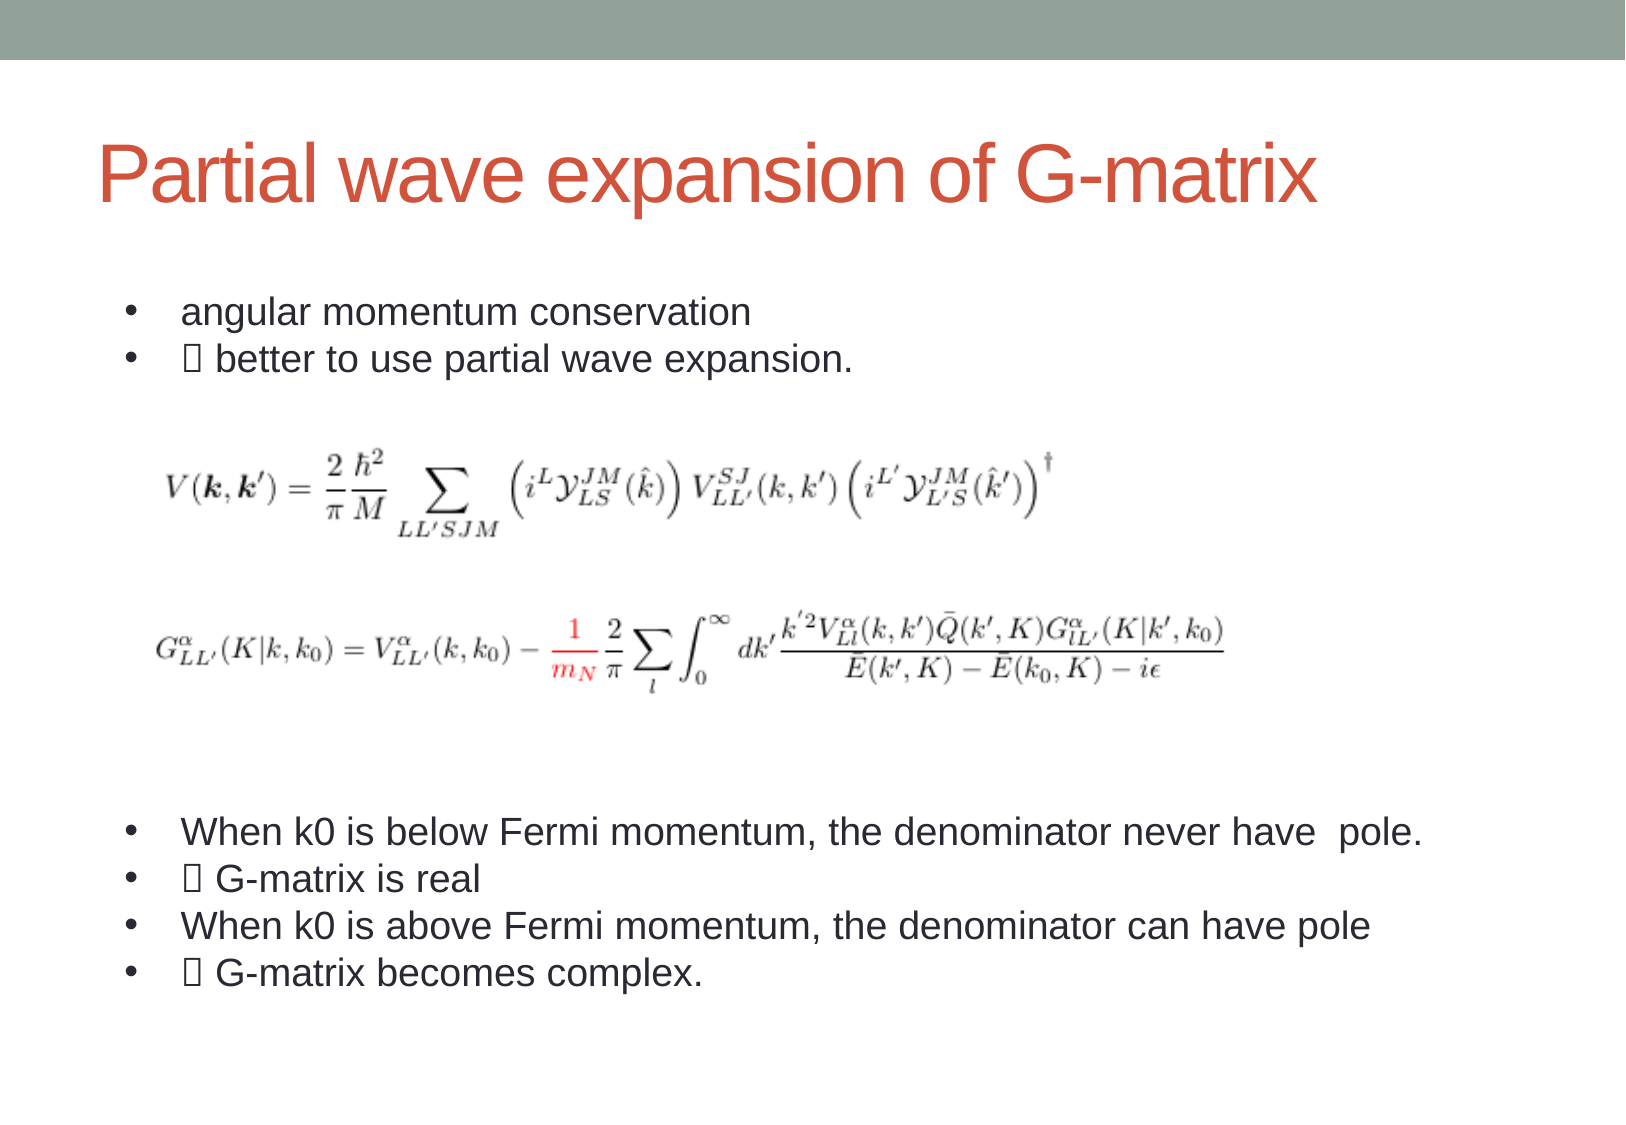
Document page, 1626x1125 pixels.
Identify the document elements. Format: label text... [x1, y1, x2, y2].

picture [153, 417, 1082, 555]
text_box When k0 is below Fermi momentum, the denominator never have pole.  G-matrix is real When k0 is above Fermi momentum, the denominator can have pole  G-matrix becomes complex. [109, 798, 1455, 1002]
text_box angular momentum conservation  better to use partial wave expansion. [109, 278, 1510, 388]
picture [133, 584, 1227, 708]
title Partial wave expansion of G-matrix [81, 87, 1544, 250]
